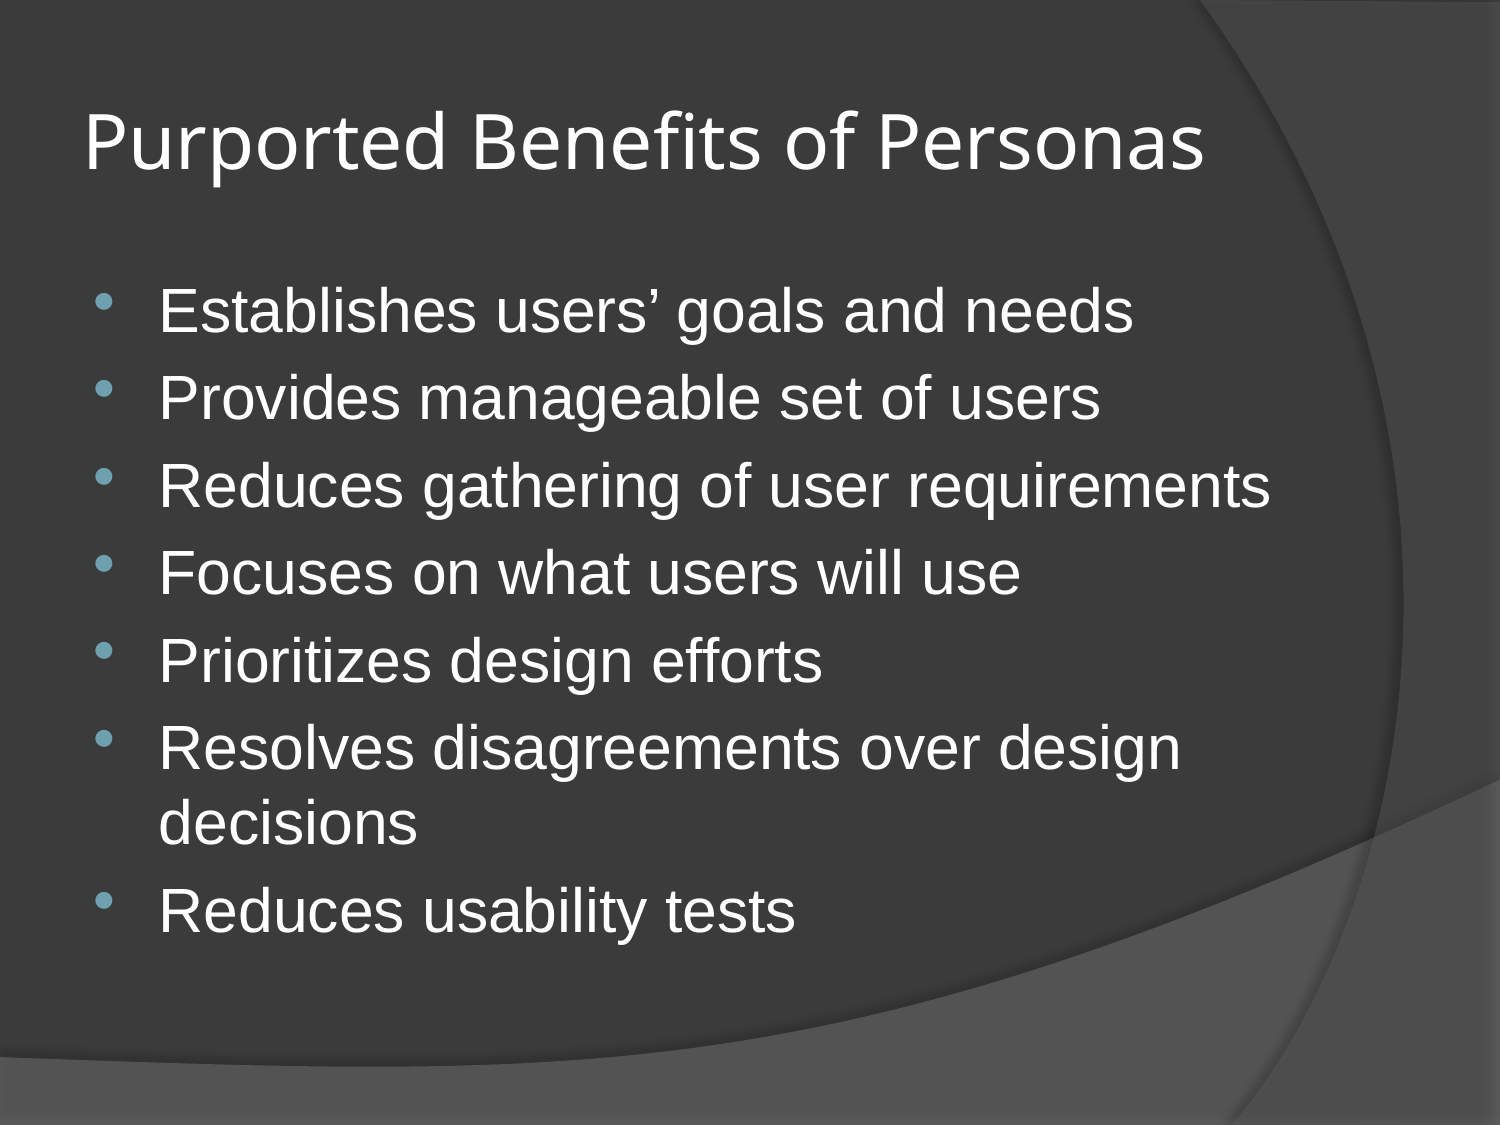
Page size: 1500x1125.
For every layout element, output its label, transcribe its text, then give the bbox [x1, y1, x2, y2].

title Purported Benefits of Personas [75, 45, 1300, 233]
list Establishes users’ goals and needs Provides manageable set of users Reduces gathering of user requirements Focuses on what users will use Prioritizes design efforts Resolves disagreements over design decisions Reduces usability tests [75, 262, 1300, 1005]
